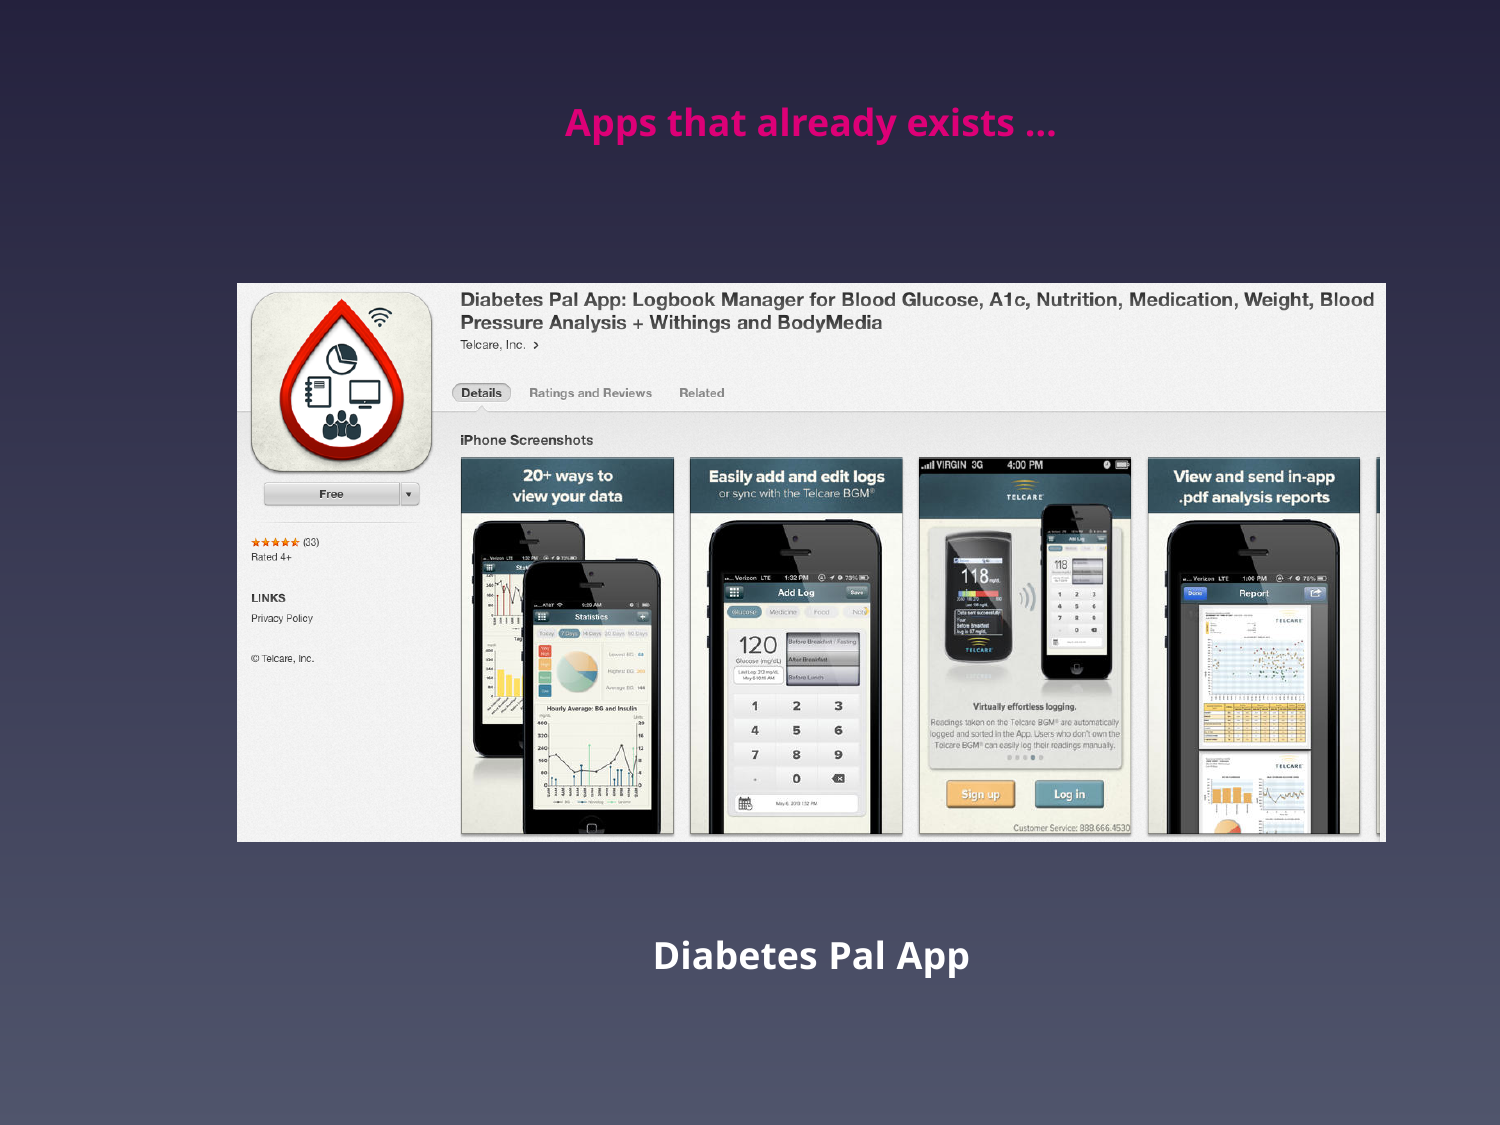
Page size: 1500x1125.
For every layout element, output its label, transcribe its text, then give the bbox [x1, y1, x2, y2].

picture [237, 282, 1386, 842]
text_box Apps that already exists … [237, 82, 1386, 161]
text_box Diabetes Pal App [237, 915, 1386, 995]
